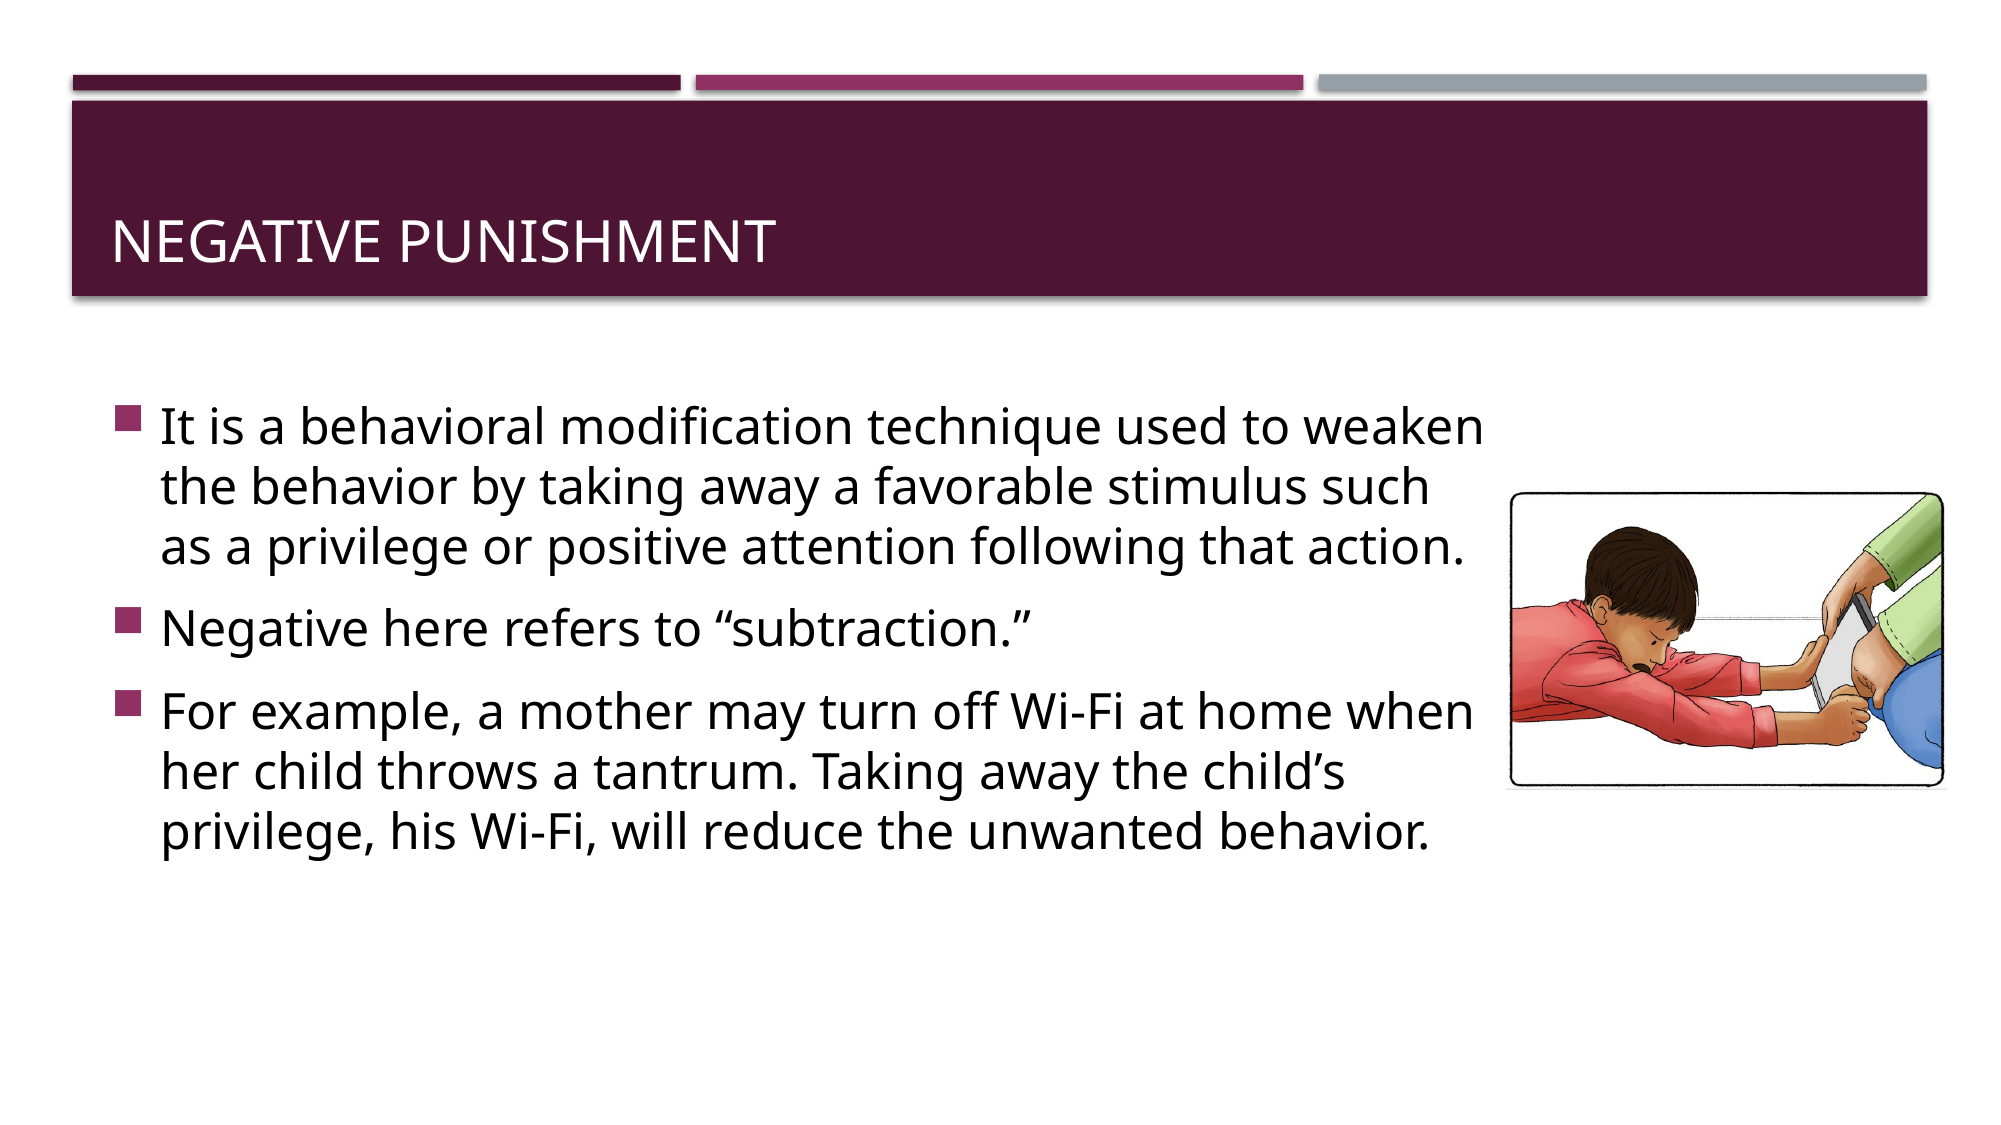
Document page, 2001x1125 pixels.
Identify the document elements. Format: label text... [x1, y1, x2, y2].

title Negative punishment [95, 115, 1905, 282]
list It is a behavioral modification technique used to weaken the behavior by taking away a favorable stimulus such as a privilege or positive attention following that action. Negative here refers to “subtraction.” For example, a mother may turn off Wi-Fi at home when her child throws a tantrum. Taking away the child’s privilege, his Wi-Fi, will reduce the unwanted behavior. [95, 357, 1507, 962]
picture [1505, 489, 1948, 791]
